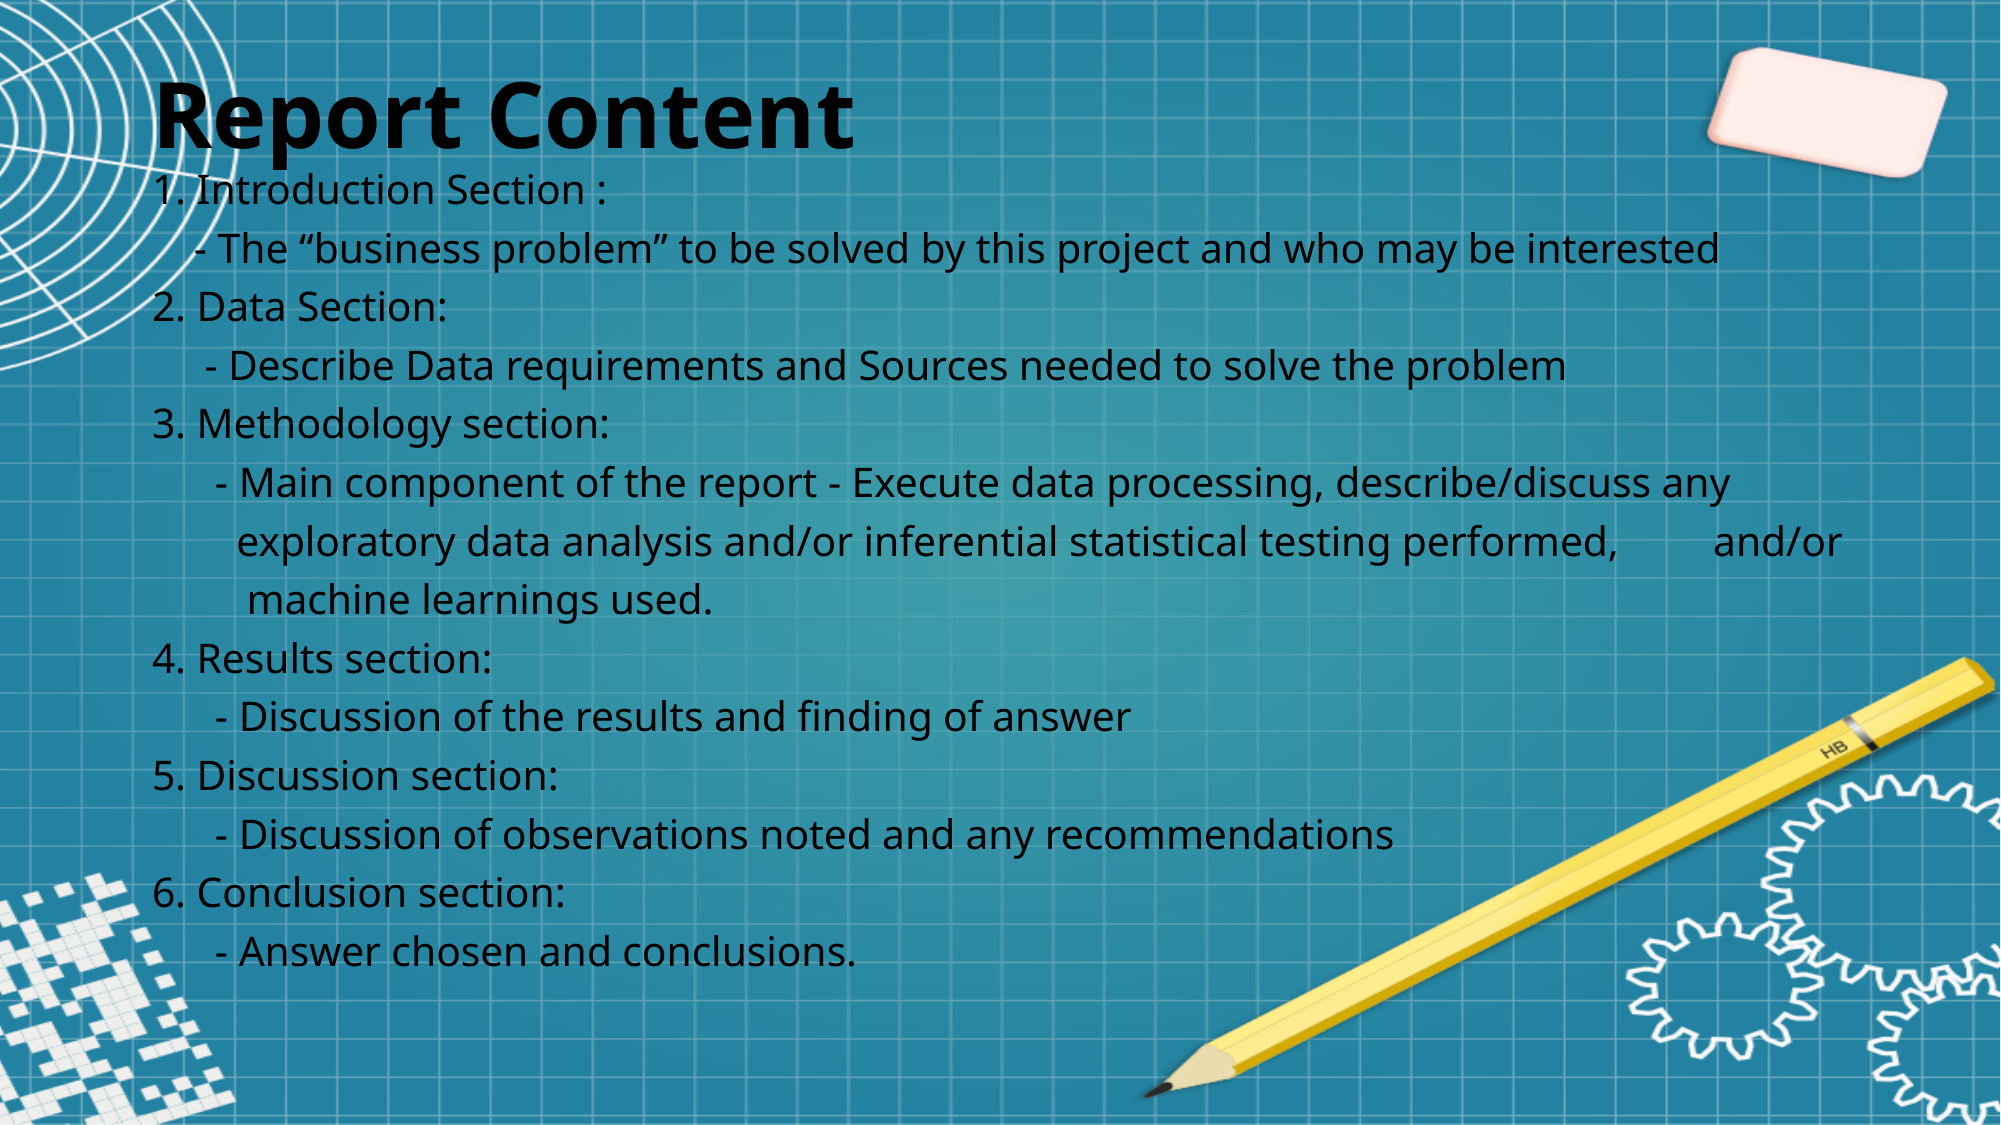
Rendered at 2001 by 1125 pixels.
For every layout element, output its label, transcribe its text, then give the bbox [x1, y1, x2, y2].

text_box 1. Introduction Section : ⁃ The “business problem” to be solved by this project and who may be interested 2. Data Section: ⁃ Describe Data requirements and Sources needed to solve the problem 3. Methodology section: ⁃ Main component of the report - Execute data processing, describe/discuss any exploratory data analysis and/or inferential statistical testing performed, and/or machine learnings used. 4. Results section: ⁃ Discussion of the results and finding of answer 5. Discussion section: ⁃ Discussion of observations noted and any recommendations 6. Conclusion section: ⁃ Answer chosen and conclusions. [137, 162, 1863, 1014]
text_box Report Content [137, 59, 1863, 162]
picture [0, 0, 2001, 1125]
